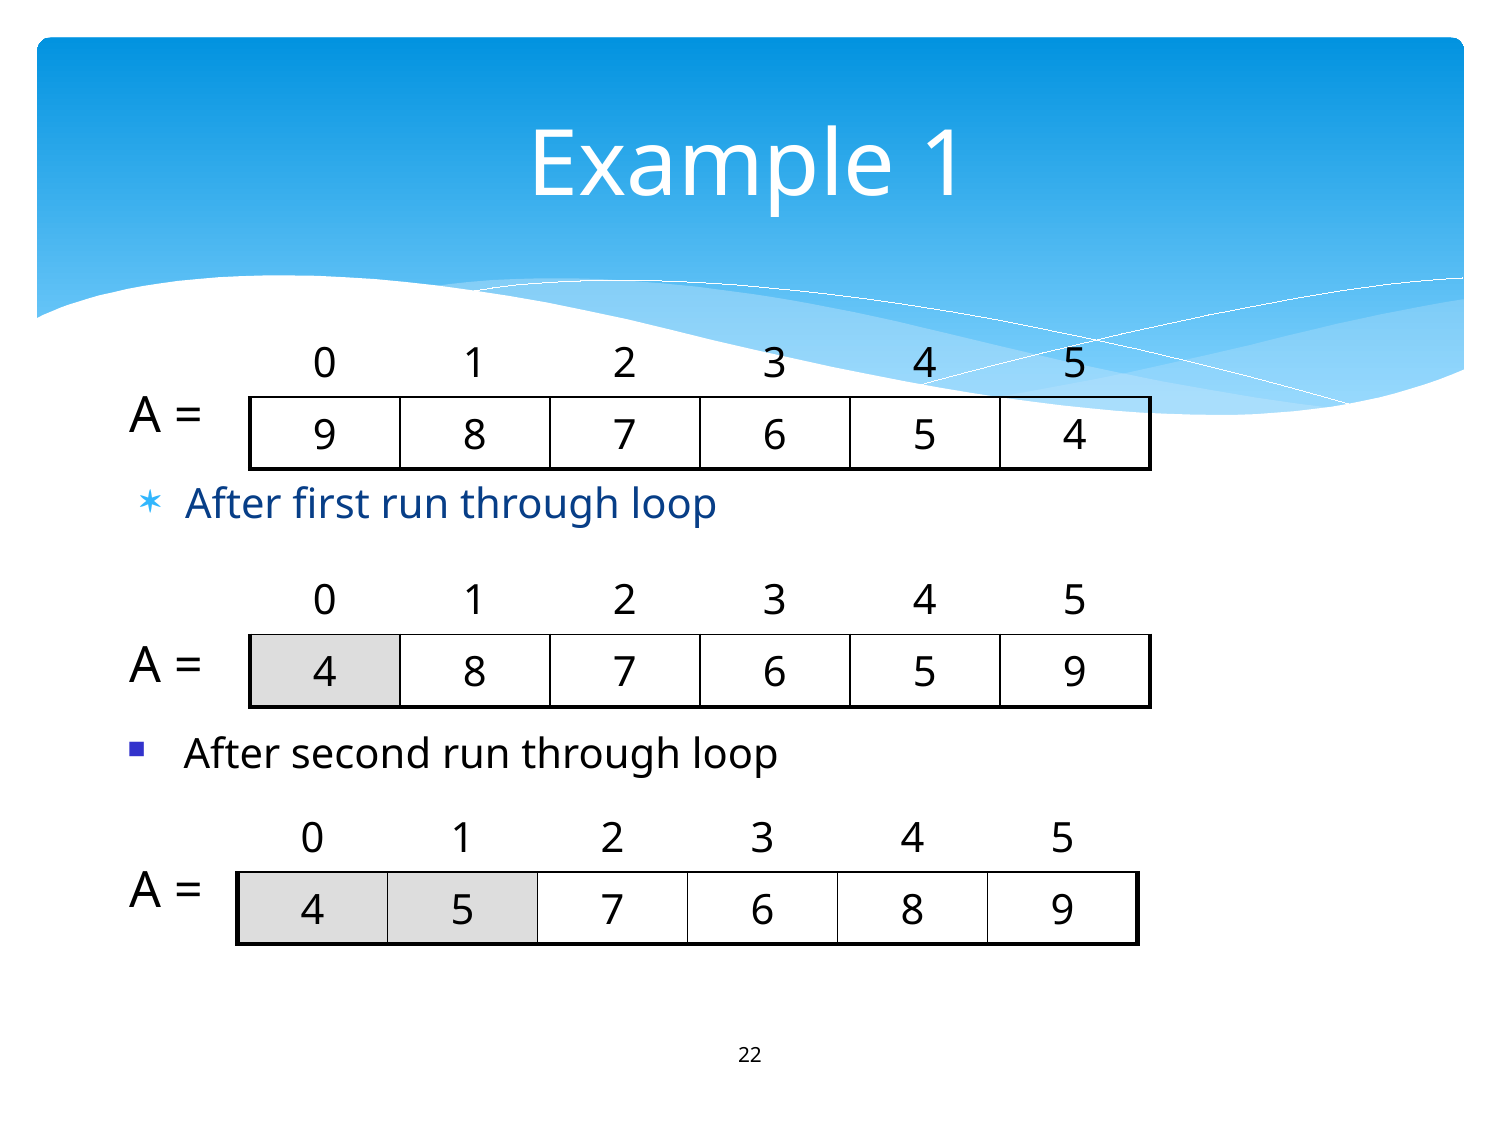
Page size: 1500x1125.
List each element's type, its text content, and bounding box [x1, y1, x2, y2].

table_header 2 [538, 800, 688, 871]
table_cell 6 [688, 873, 837, 942]
table_header 2 [550, 325, 700, 396]
table_cell 7 [538, 873, 687, 942]
table_header 4 [850, 563, 1000, 634]
table_cell 7 [551, 635, 699, 705]
table_header 3 [688, 800, 838, 871]
table_cell 9 [252, 398, 399, 467]
table_cell 6 [701, 398, 849, 467]
table_cell 9 [1001, 635, 1148, 705]
table_cell 8 [401, 635, 549, 705]
table_cell 5 [851, 398, 999, 467]
table_header 1 [400, 563, 550, 634]
slide_number 22 [654, 1025, 846, 1086]
text_box A = [114, 374, 218, 450]
table_cell 5 [388, 873, 537, 942]
title Example 1 [75, 55, 1425, 261]
table_header 3 [700, 563, 850, 634]
table_header 1 [400, 325, 550, 396]
table_header 0 [238, 800, 388, 871]
table_header 5 [1000, 325, 1150, 396]
table_cell 9 [988, 873, 1135, 942]
table_header 4 [850, 325, 1000, 396]
list After first run through loop [125, 474, 1400, 538]
table_cell 5 [851, 635, 999, 705]
table_header 1 [388, 800, 538, 871]
table_cell 4 [252, 635, 399, 705]
text_box A = [114, 849, 218, 925]
table_cell 8 [401, 398, 549, 467]
table_header 2 [550, 563, 700, 634]
table_cell 8 [838, 873, 987, 942]
table_header 0 [250, 563, 400, 634]
table_header 5 [1000, 563, 1150, 634]
table_cell 7 [551, 398, 699, 467]
table_cell 4 [240, 873, 387, 942]
table_header 3 [700, 325, 850, 396]
table_cell 4 [1001, 398, 1148, 467]
text_box A = [114, 624, 218, 700]
text_box After second run through loop [112, 724, 1388, 788]
table_cell 6 [701, 635, 849, 705]
table_header 5 [988, 800, 1138, 871]
table_header 4 [838, 800, 988, 871]
table_header 0 [250, 325, 400, 396]
